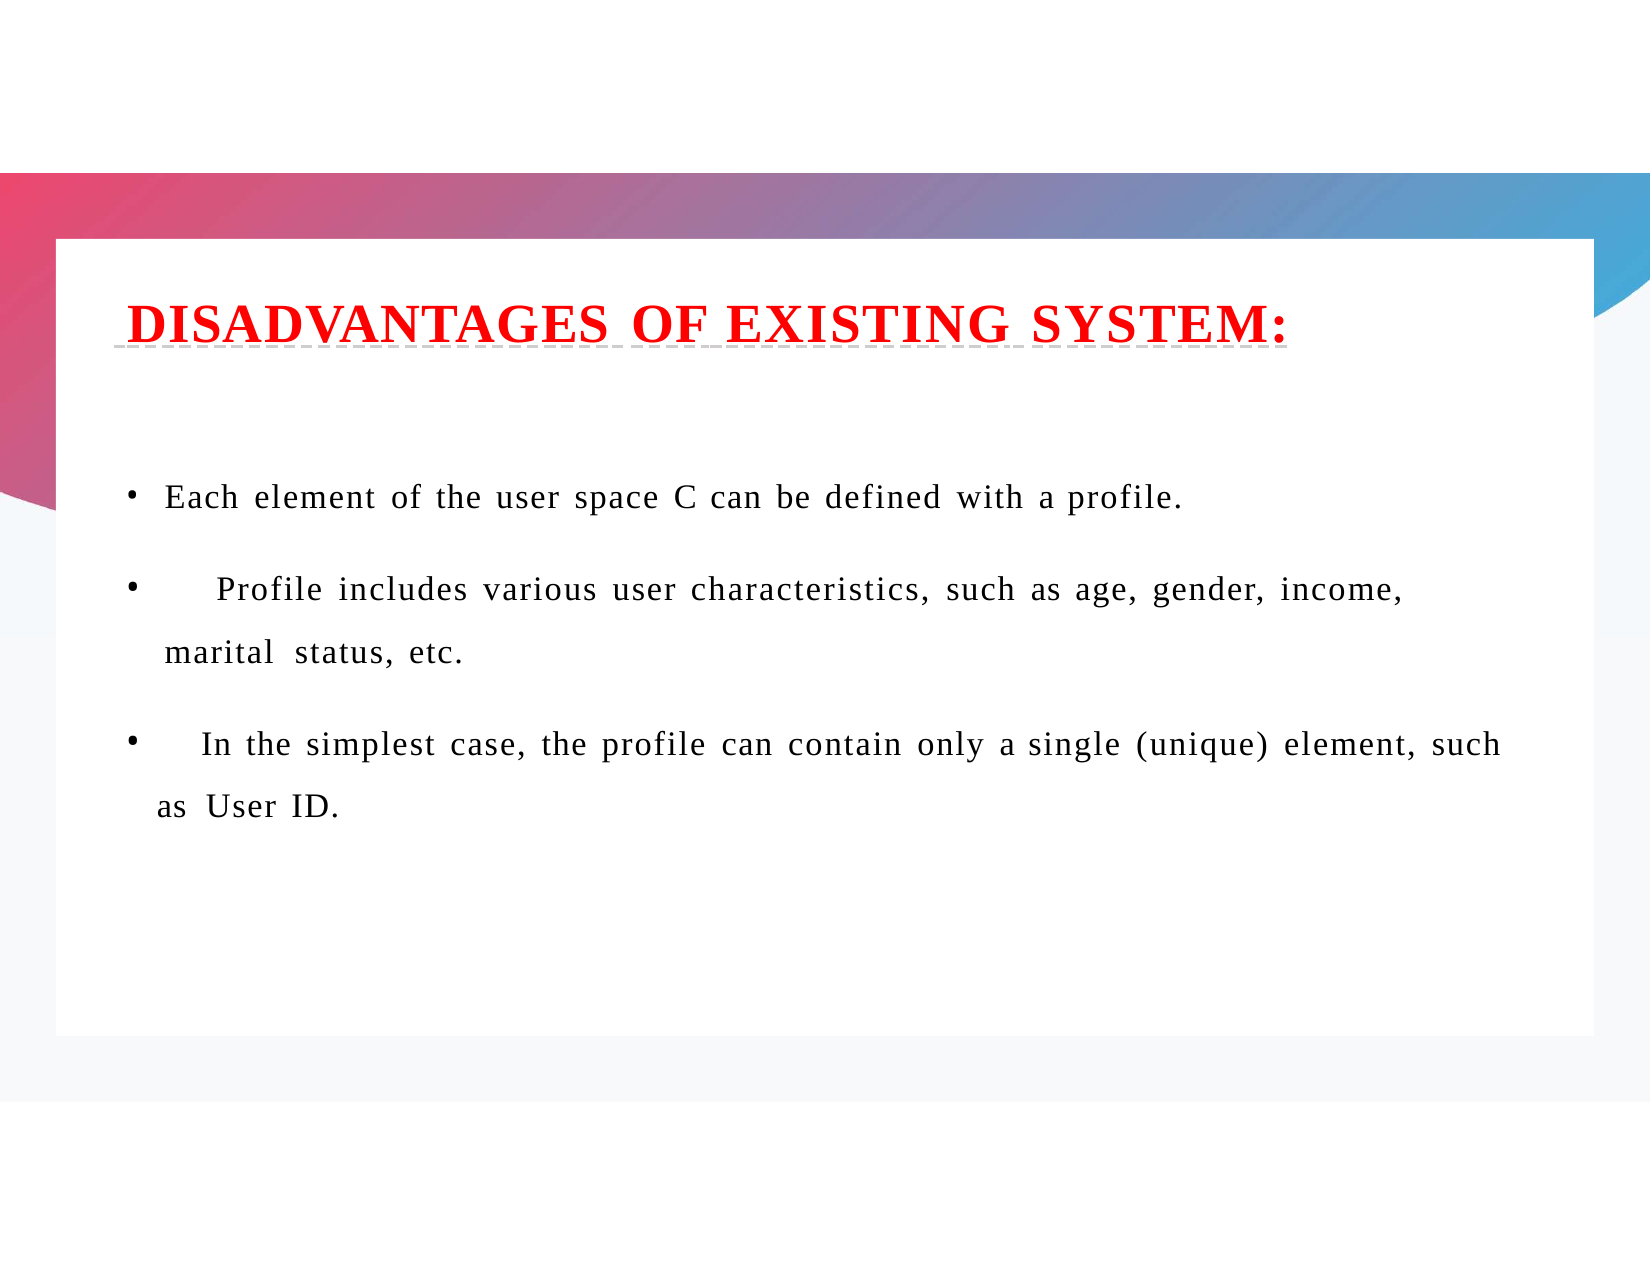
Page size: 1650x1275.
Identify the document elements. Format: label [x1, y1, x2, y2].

text_box [0, 173, 1650, 1102]
